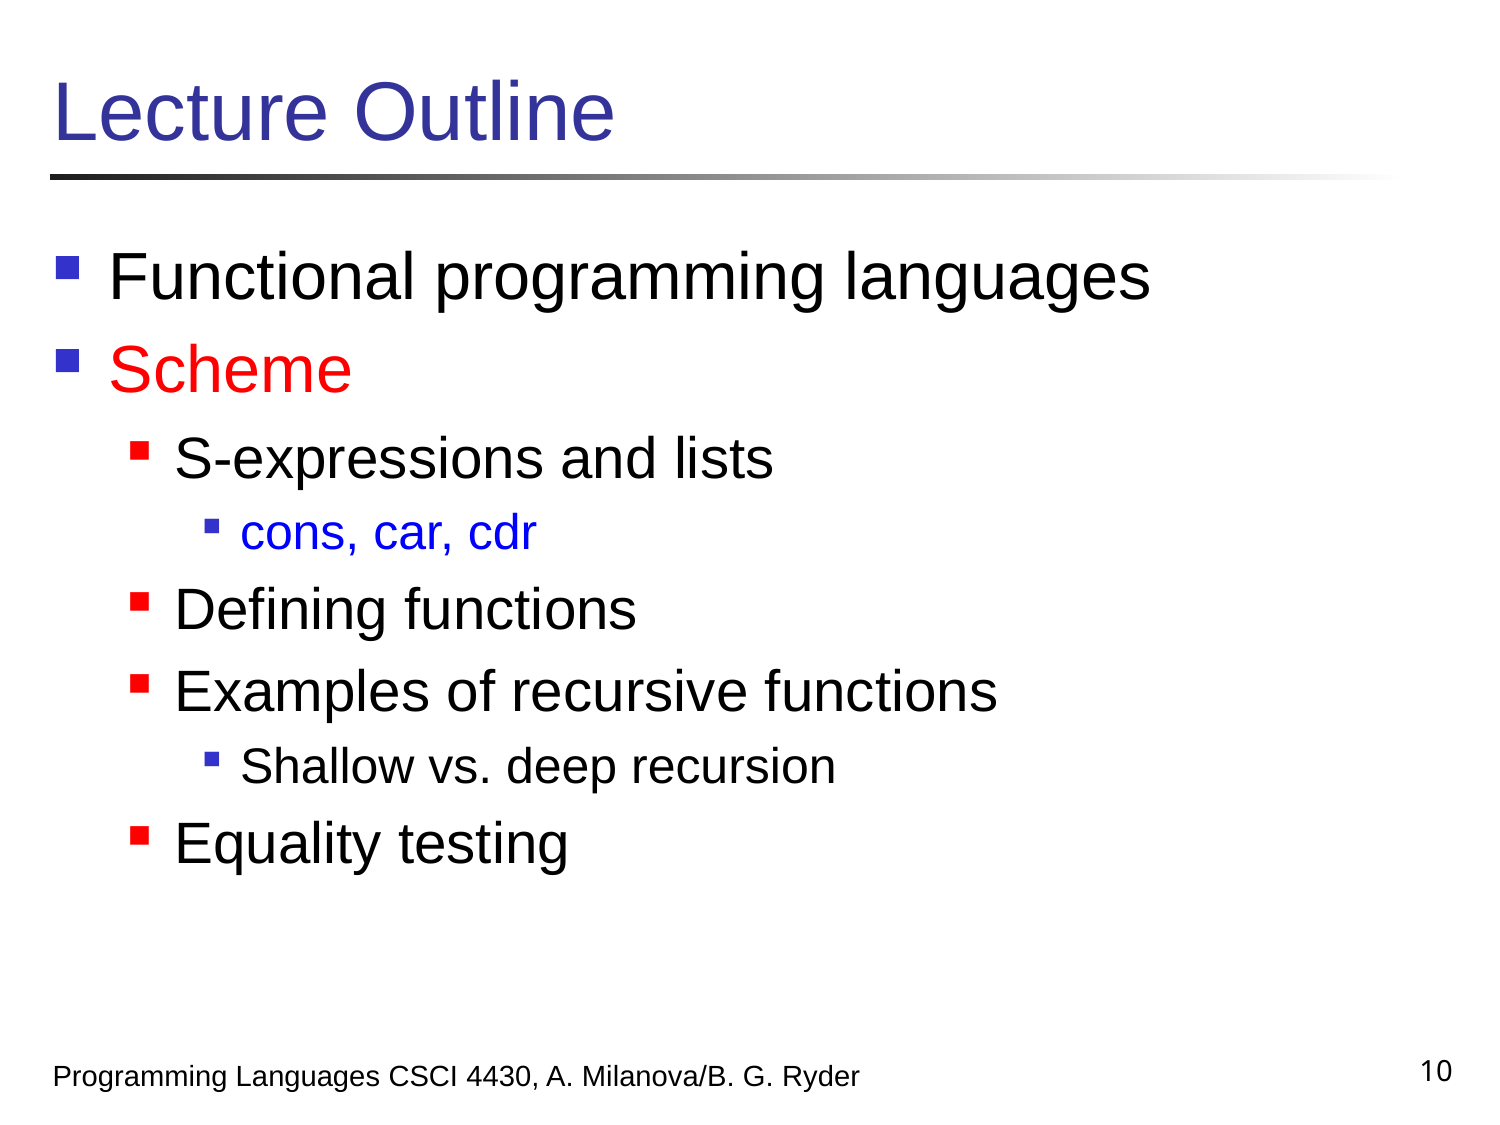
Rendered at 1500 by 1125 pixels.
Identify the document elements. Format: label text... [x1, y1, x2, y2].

slide_number 10 [1154, 1023, 1468, 1100]
title Lecture Outline [37, 0, 1466, 165]
list Functional programming languages Scheme S-expressions and lists cons, car, cdr Defining functions Examples of recursive functions Shallow vs. deep recursion Equality testing [37, 224, 1469, 1013]
footer Programming Languages CSCI 4430, A. Milanova/B. G. Ryder [37, 1024, 1026, 1101]
